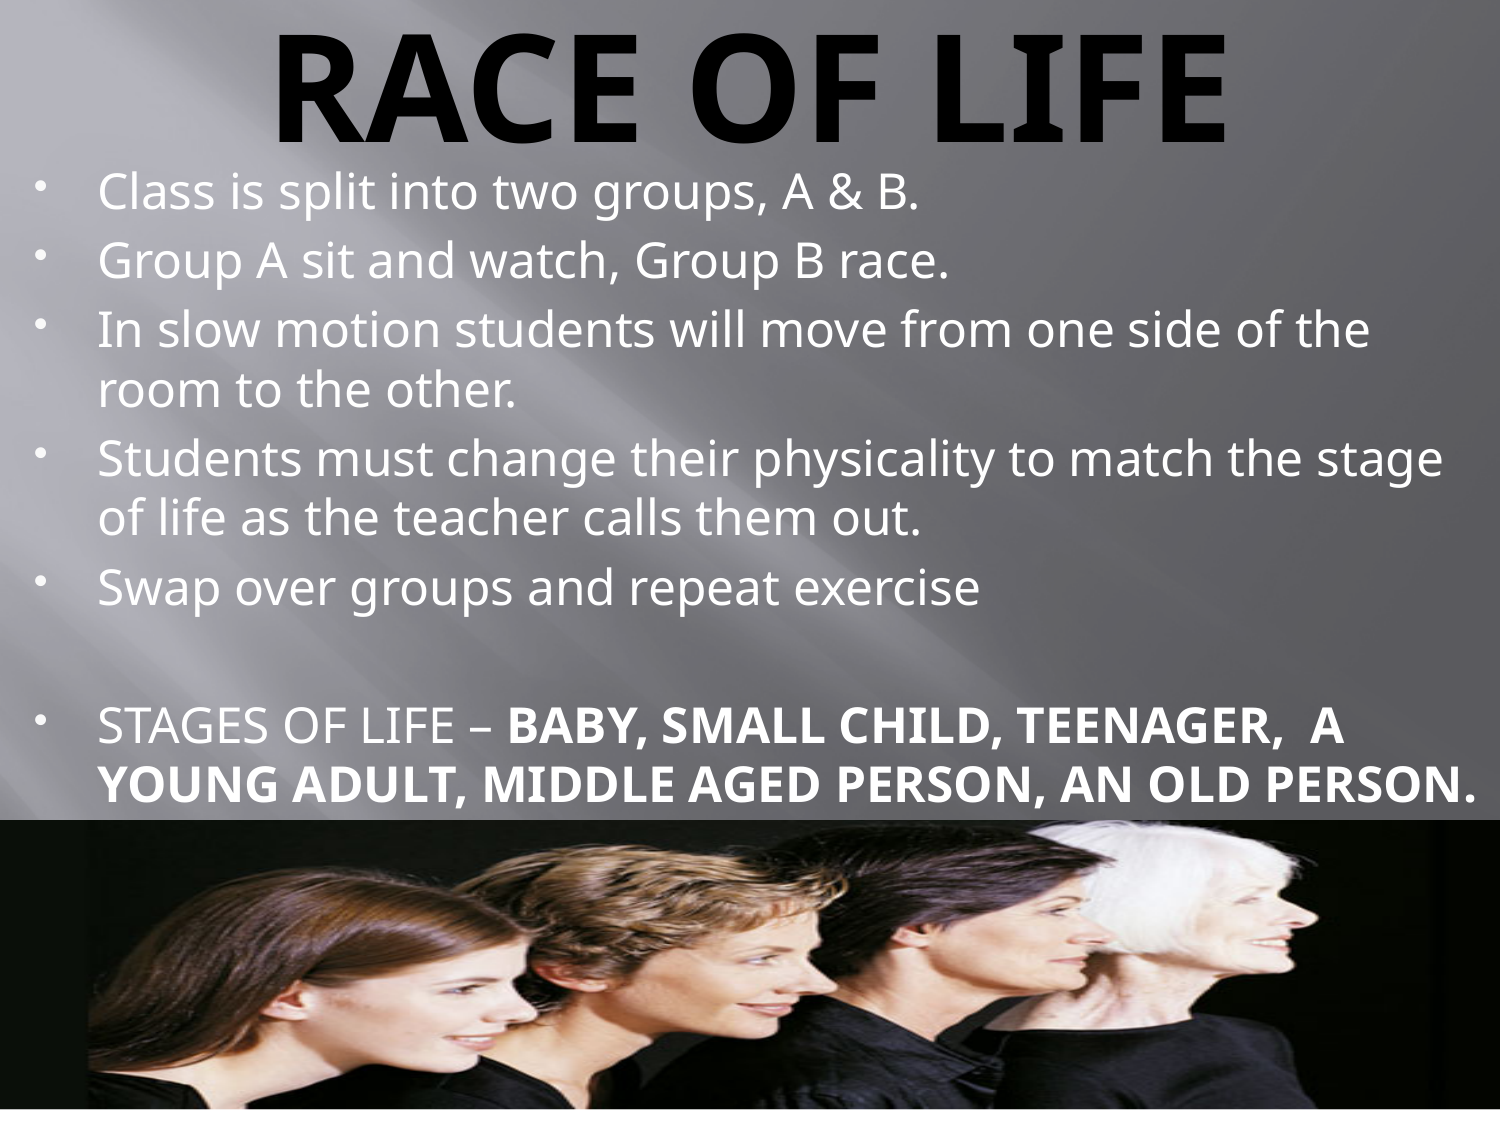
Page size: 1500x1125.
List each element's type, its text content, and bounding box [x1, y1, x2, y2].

list Class is split into two groups, A & B. Group A sit and watch, Group B race. In slow motion students will move from one side of the room to the other. Students must change their physicality to match the stage of life as the teacher calls them out. Swap over groups and repeat exercise STAGES OF LIFE – BABY, SMALL CHILD, TEENAGER, A YOUNG ADULT, MIDDLE AGED PERSON, AN OLD PERSON. One student will go into the circle and do a mime to get the rest of the students to guess what they are miming. [0, 152, 1500, 820]
title RACE OF LIFE [75, 0, 1425, 152]
picture [0, 820, 1500, 1125]
